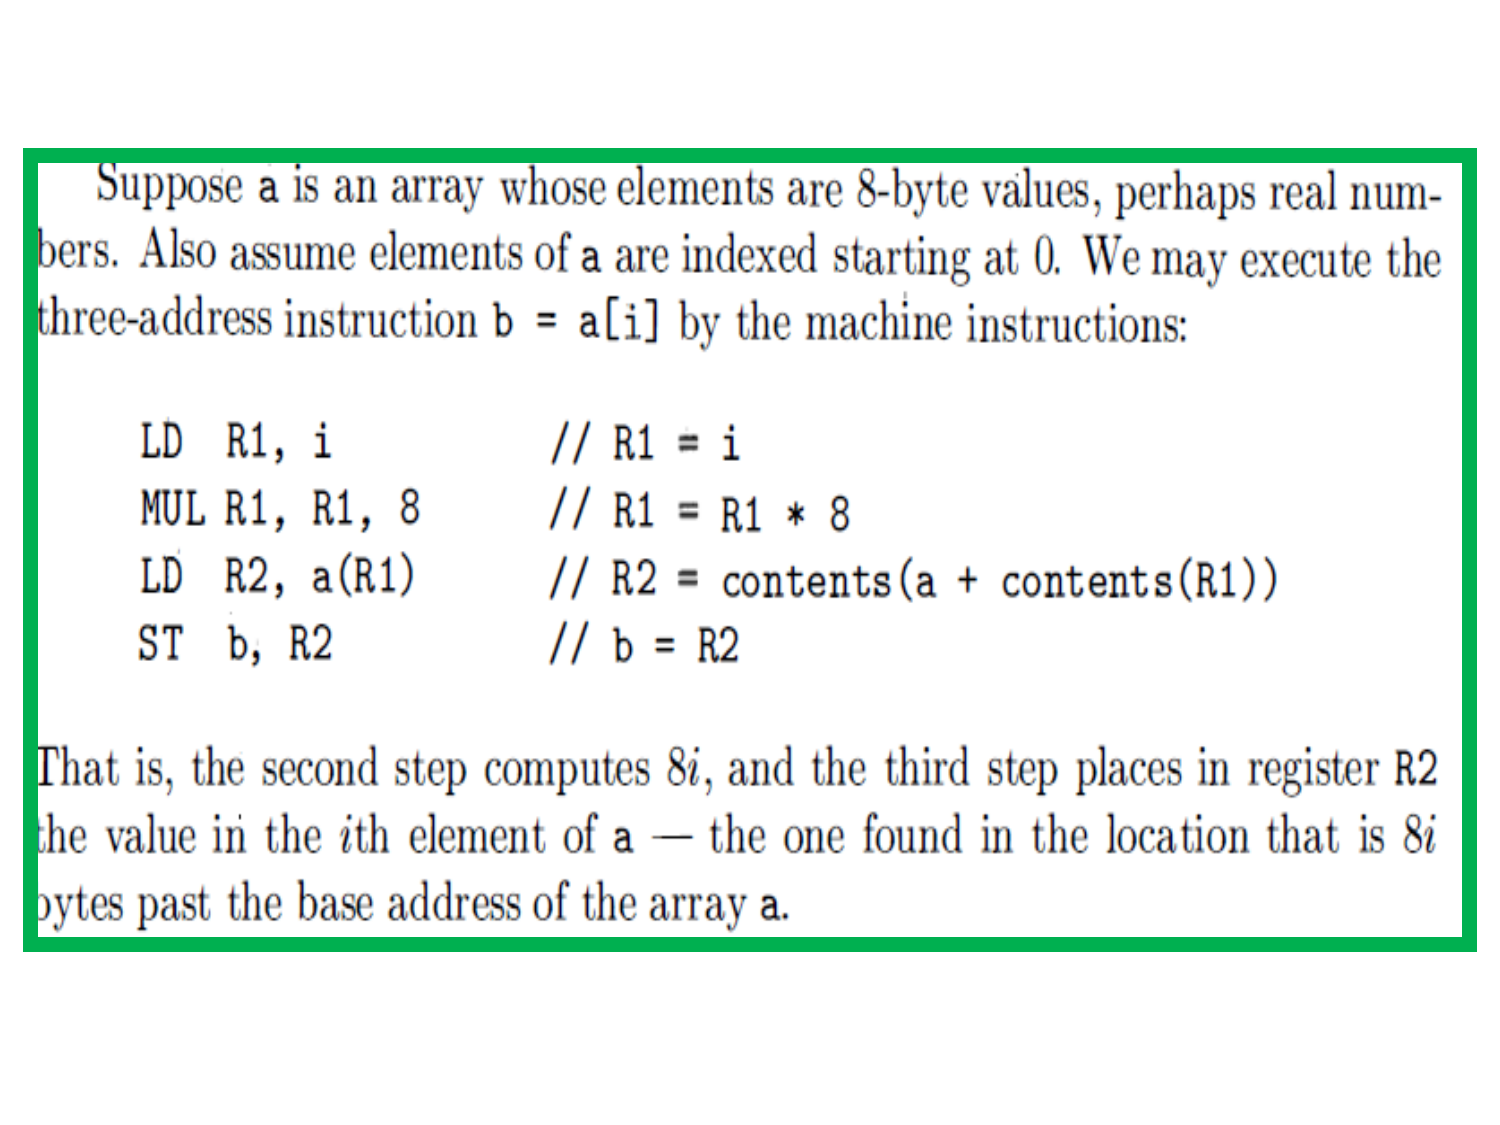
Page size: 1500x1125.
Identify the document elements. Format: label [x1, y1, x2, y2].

picture [37, 162, 1463, 938]
